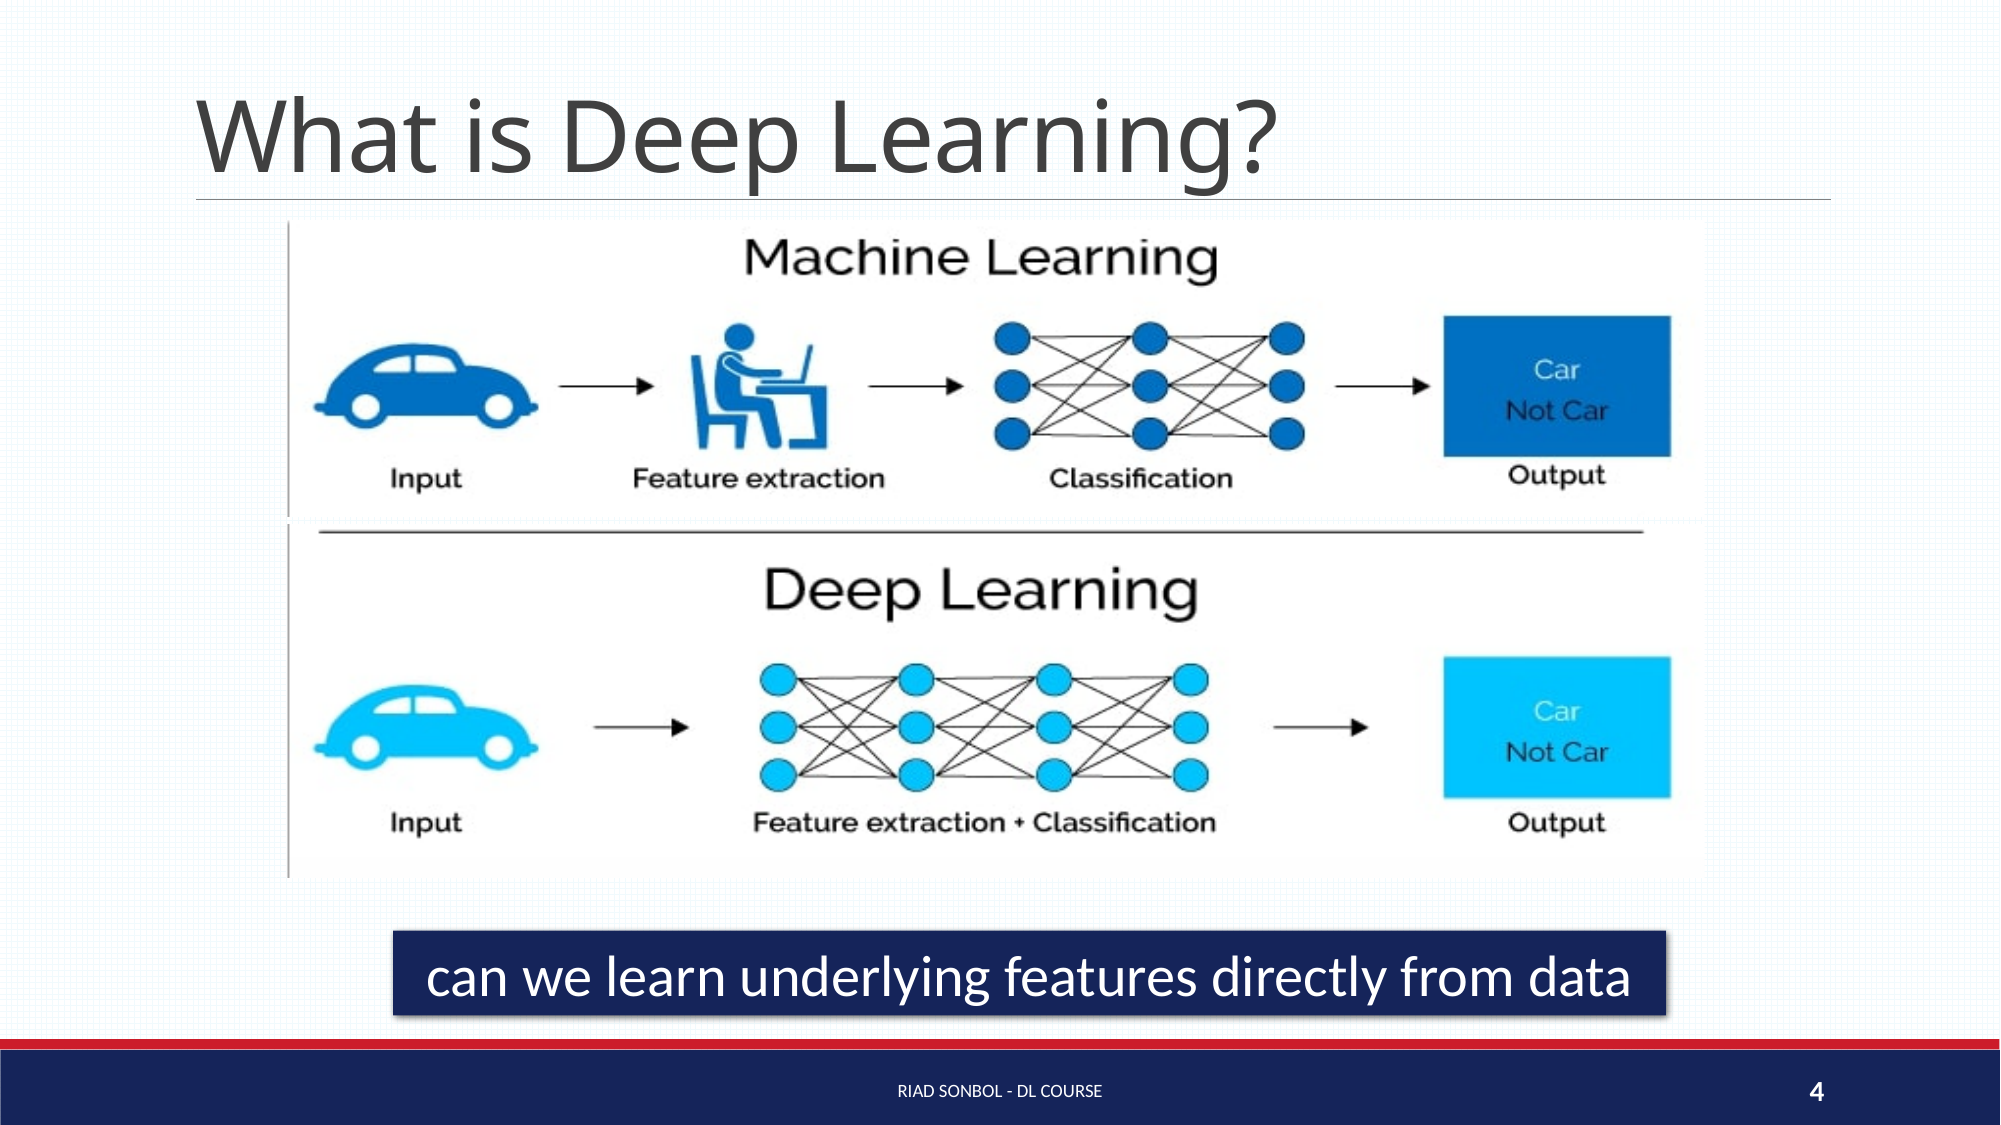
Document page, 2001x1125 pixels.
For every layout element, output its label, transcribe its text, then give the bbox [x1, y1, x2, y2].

title What is Deep Learning? [180, 47, 1830, 200]
slide_number 4 [1624, 1059, 1840, 1120]
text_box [285, 219, 1706, 878]
text_box can we learn underlying features directly from data [393, 930, 1666, 1016]
footer Riad Sonbol - DL Course [604, 1059, 1396, 1120]
